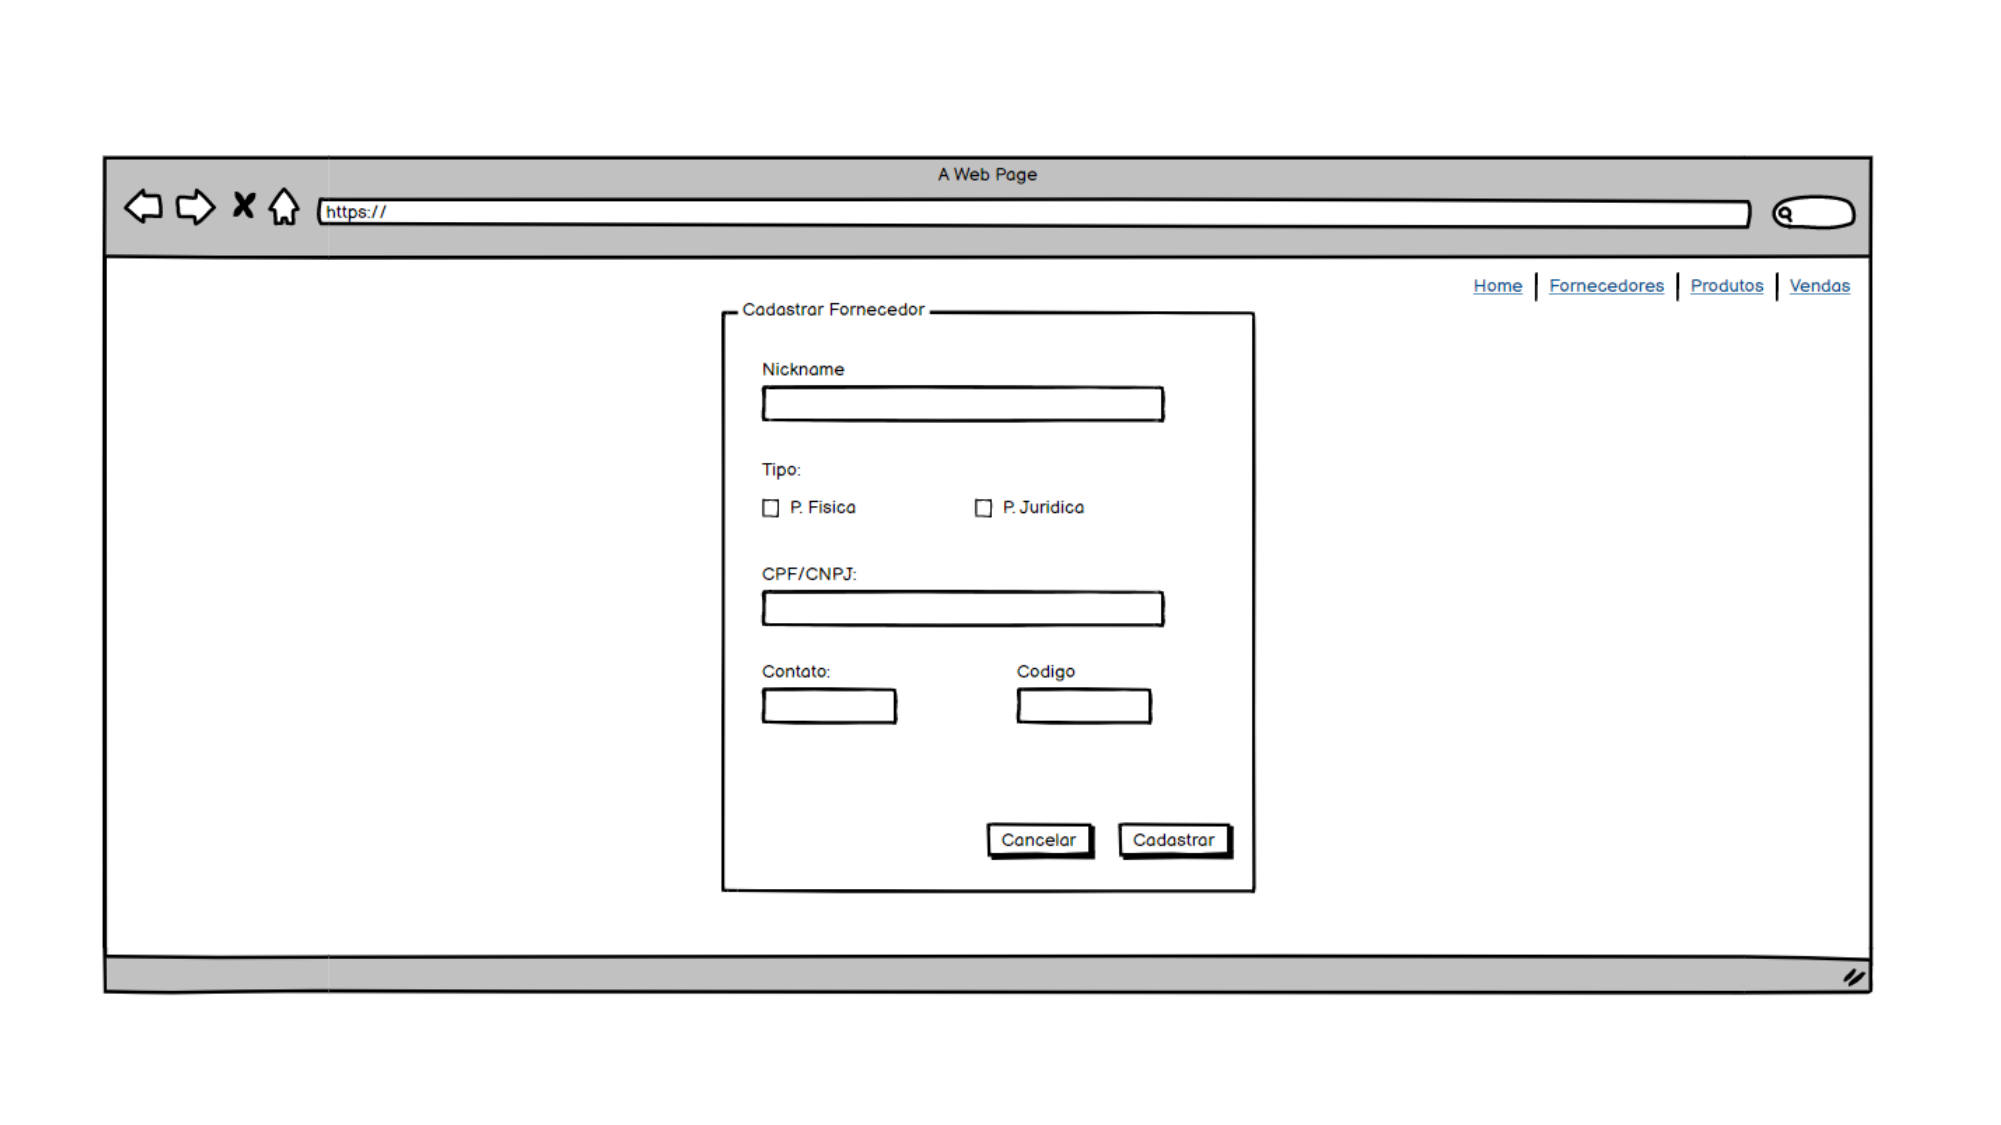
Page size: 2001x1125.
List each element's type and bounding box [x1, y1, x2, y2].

picture [93, 150, 1881, 998]
